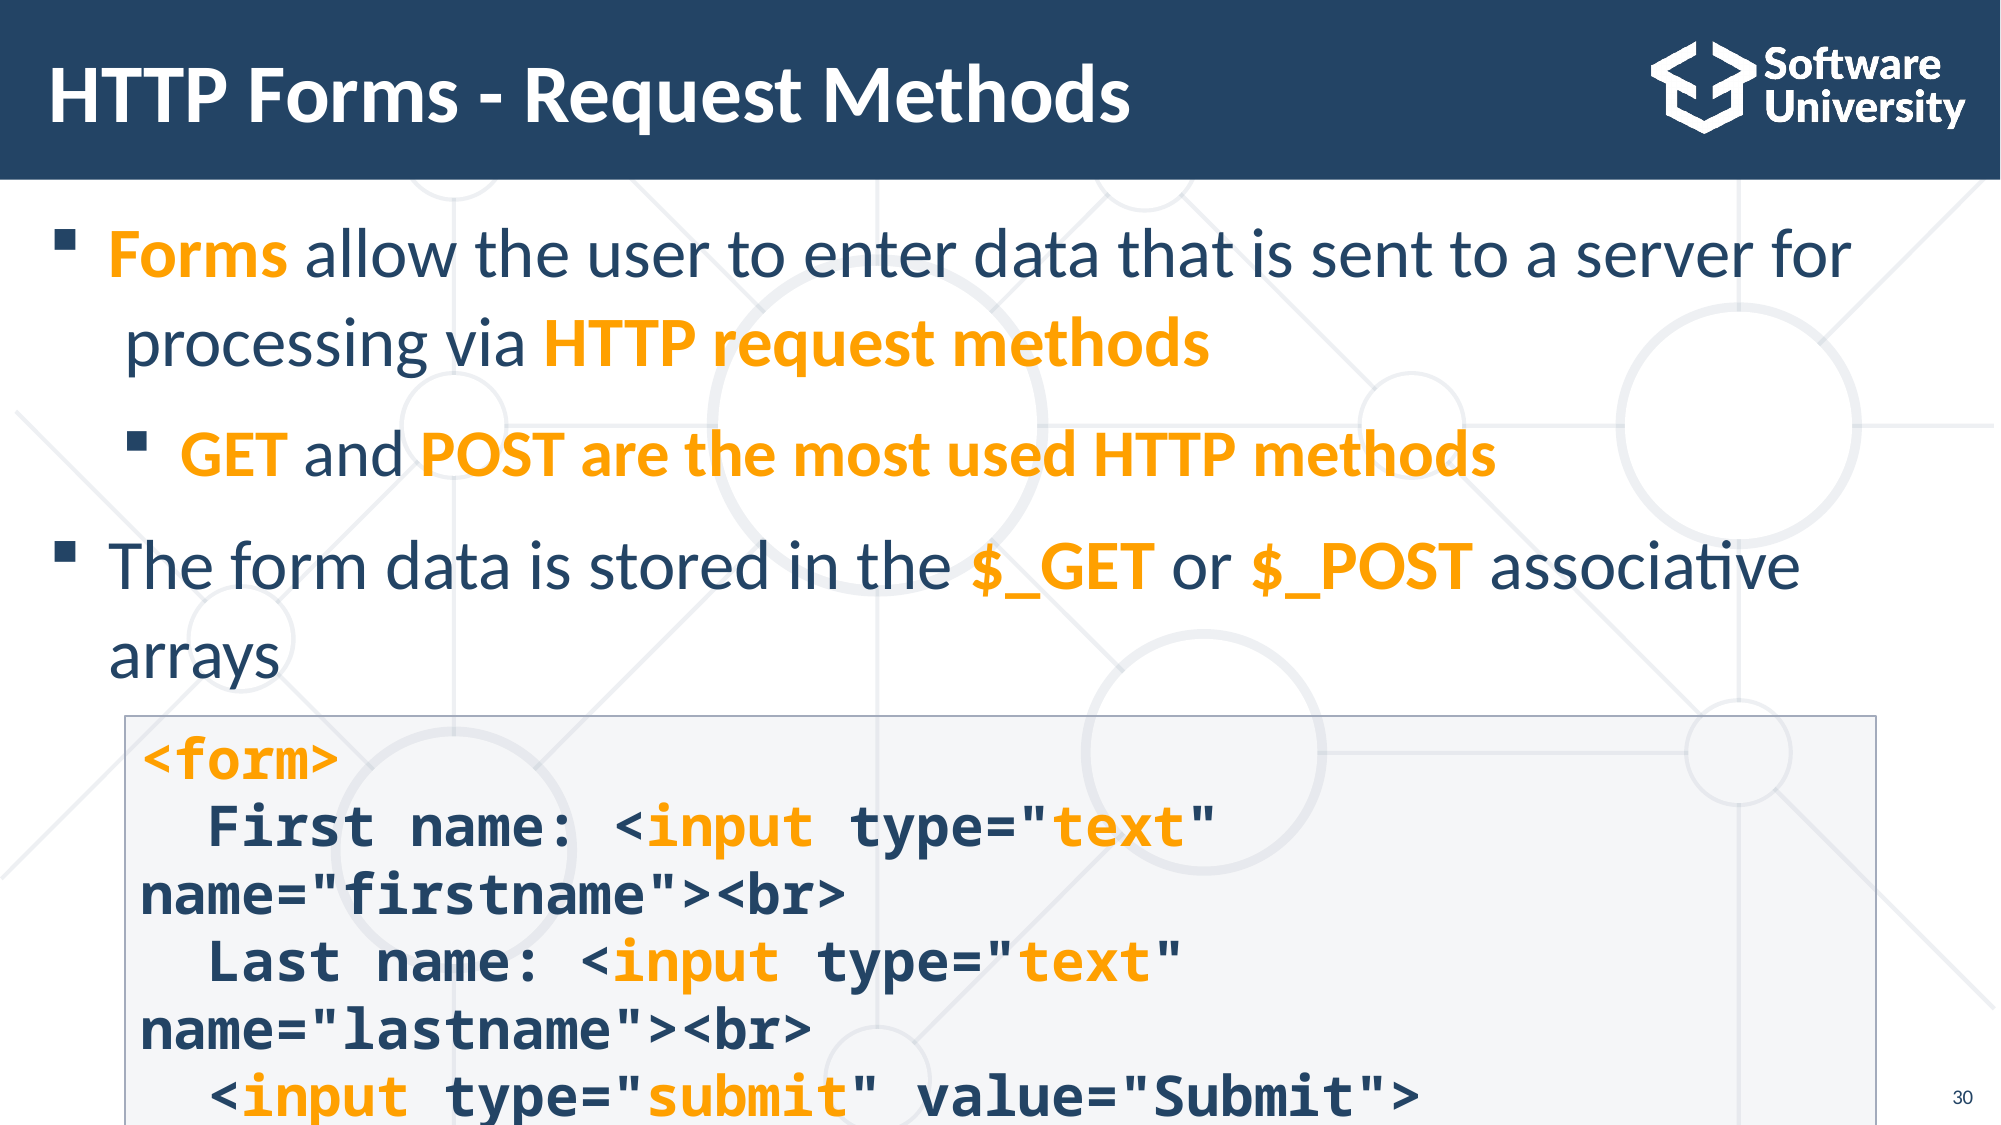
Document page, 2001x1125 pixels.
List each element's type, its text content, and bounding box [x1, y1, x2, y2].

slide_number 30 [1927, 1067, 1989, 1117]
list Forms allow the user to enter data that is sent to a server for processing via HTTP request methods GET and POST are the most used HTTP methods The form data is stored in the $_GET or $_POST associative arrays [31, 196, 1970, 1104]
text_box <form> First name: <input type="text" name="firstname"><br> Last name: <input type="text" name="lastname"><br> <input type="submit" value="Submit"> </form> [125, 715, 1876, 1125]
picture [1651, 41, 1966, 134]
title HTTP Forms - Request Methods [31, 16, 1625, 162]
